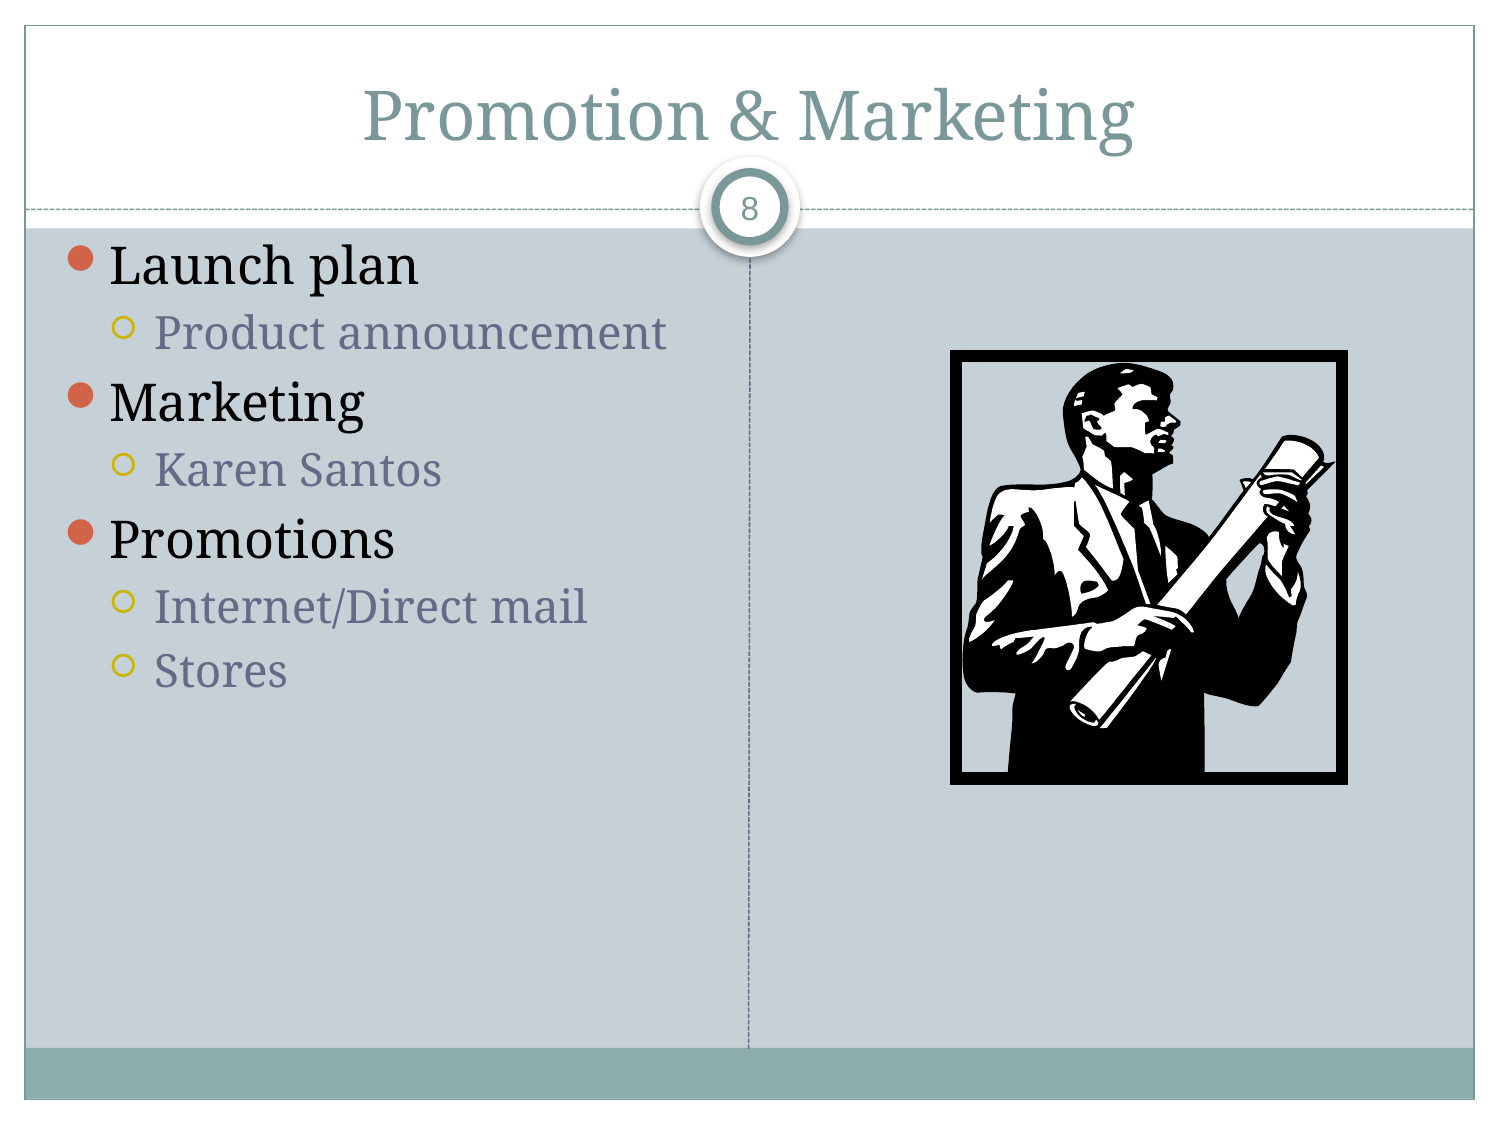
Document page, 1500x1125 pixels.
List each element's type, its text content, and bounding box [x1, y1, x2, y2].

picture [962, 362, 1336, 773]
title Promotion & Marketing [49, 37, 1450, 162]
list Launch plan Product announcement Marketing Karen Santos Promotions Internet/Direct mail Stores [49, 224, 712, 993]
slide_number 8 [712, 170, 788, 243]
